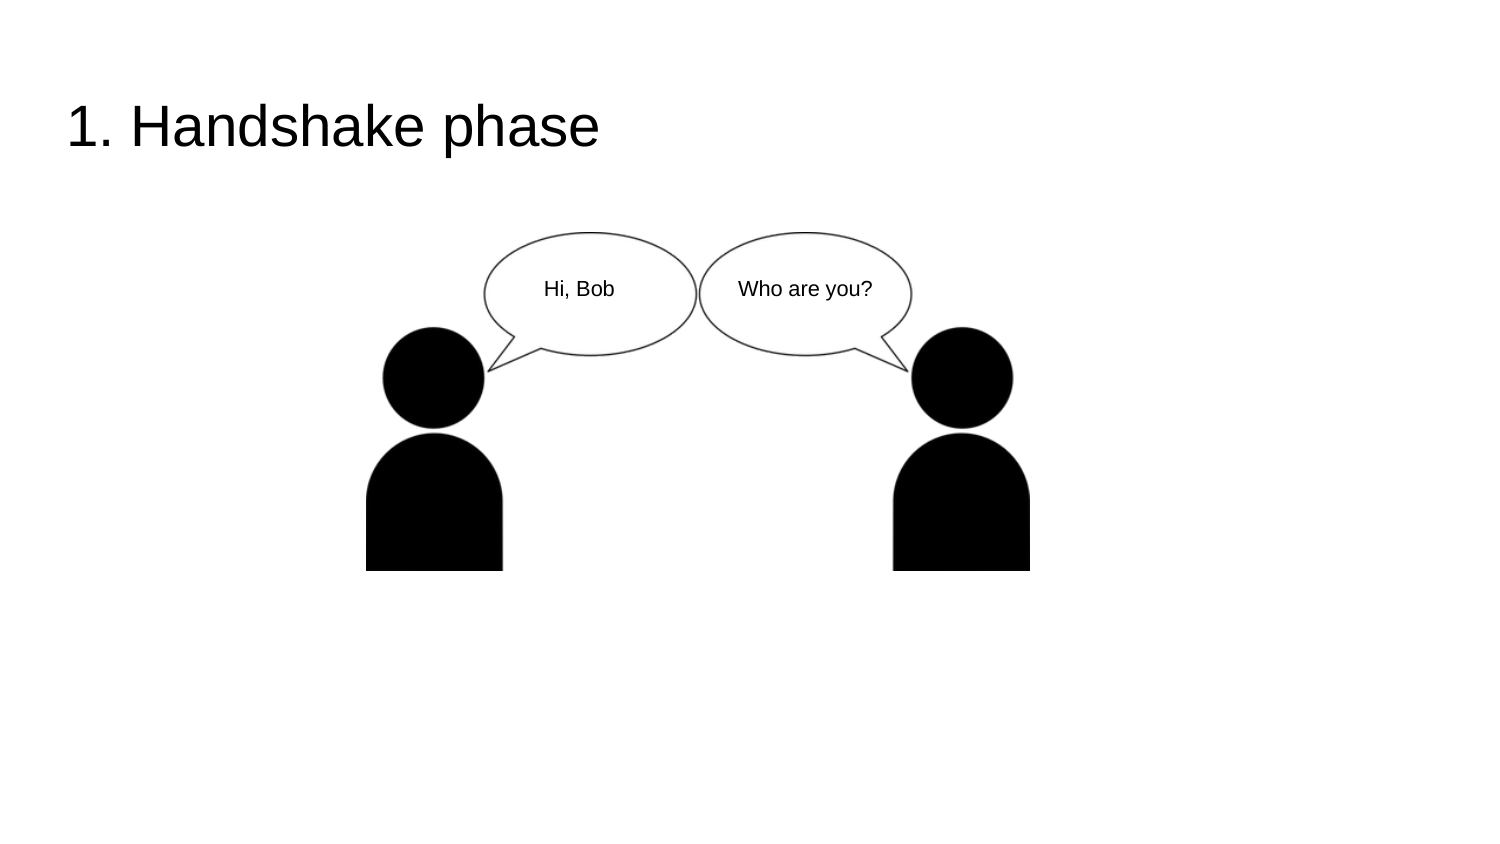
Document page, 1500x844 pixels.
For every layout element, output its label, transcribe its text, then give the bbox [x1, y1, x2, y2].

title 1. Handshake phase [51, 72, 1449, 167]
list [366, 232, 1031, 572]
